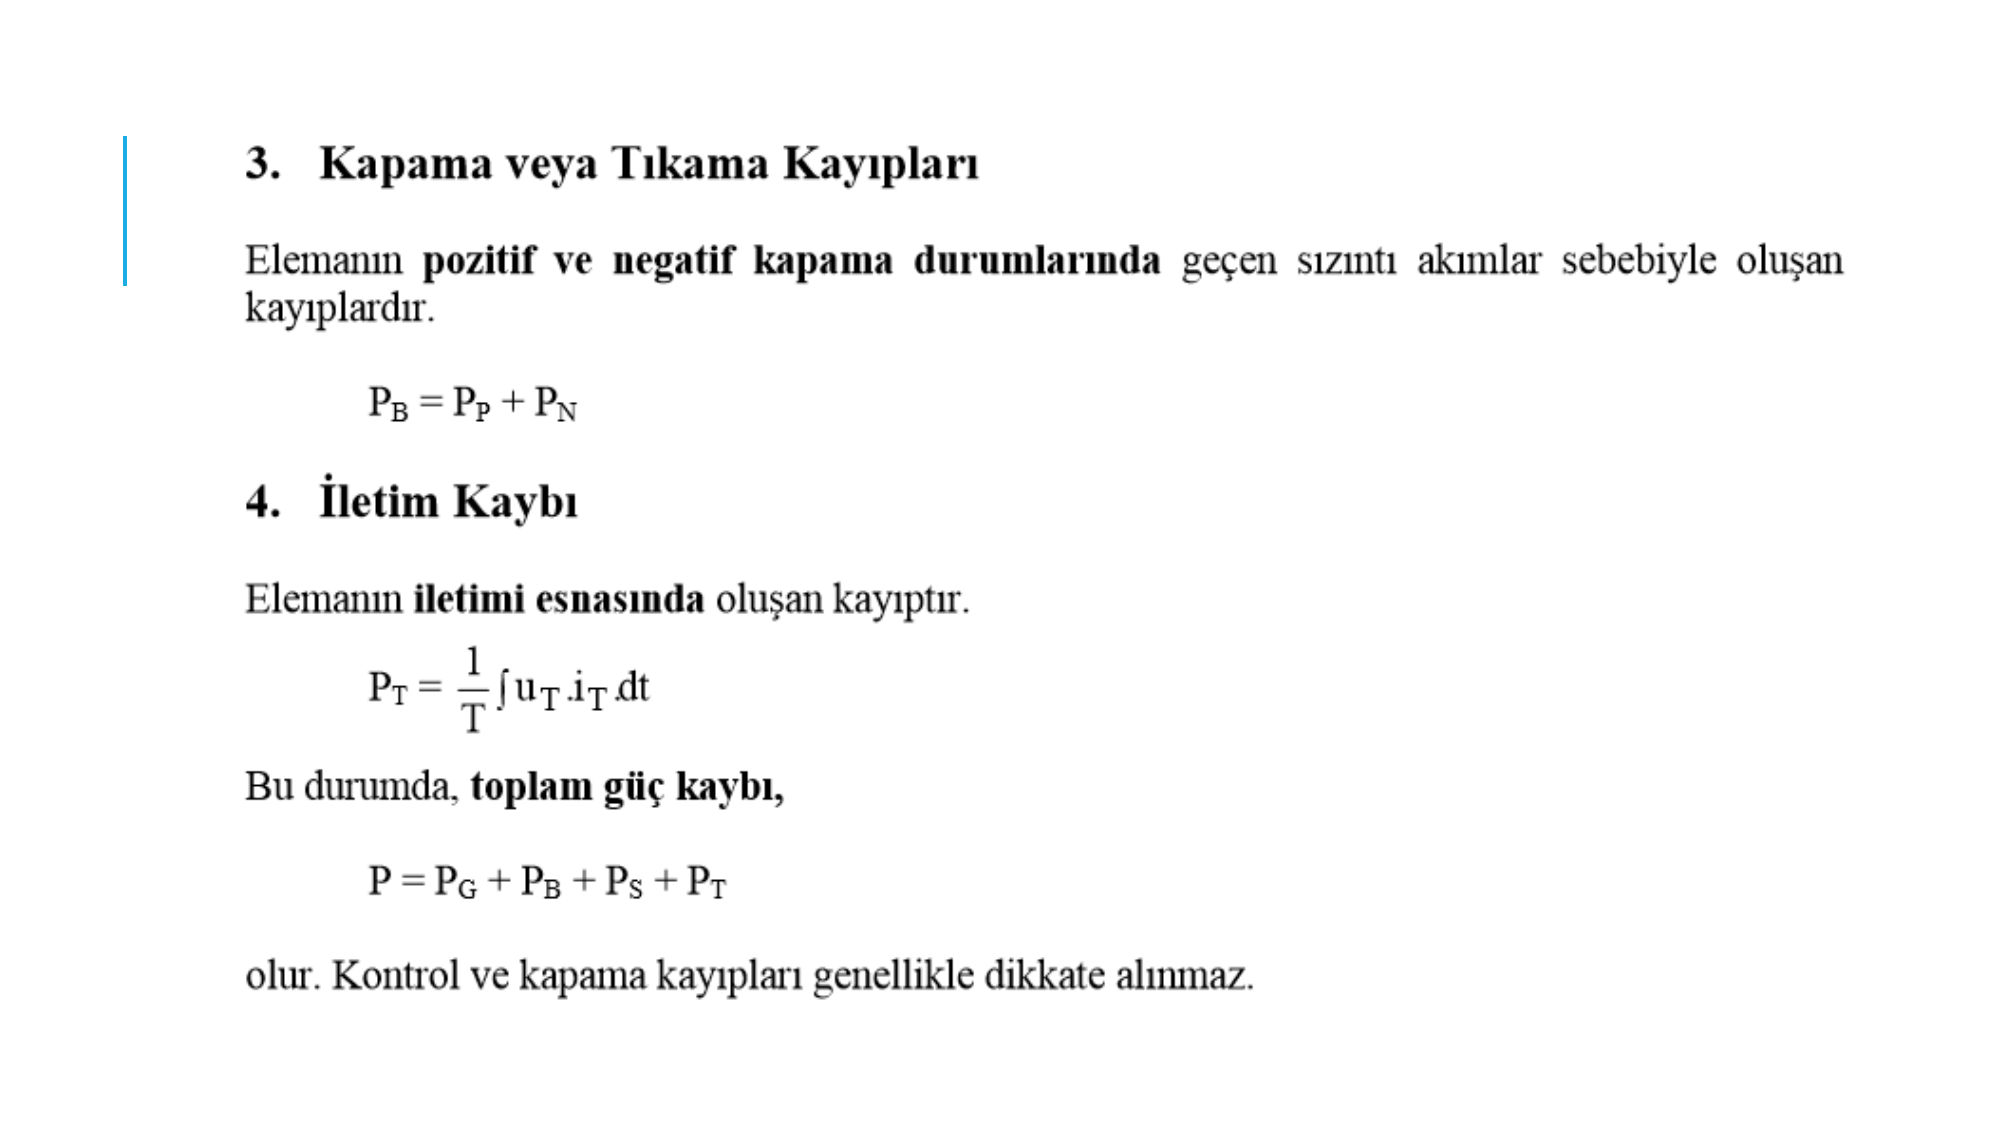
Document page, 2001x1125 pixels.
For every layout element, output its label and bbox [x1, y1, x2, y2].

picture [225, 133, 1856, 1015]
